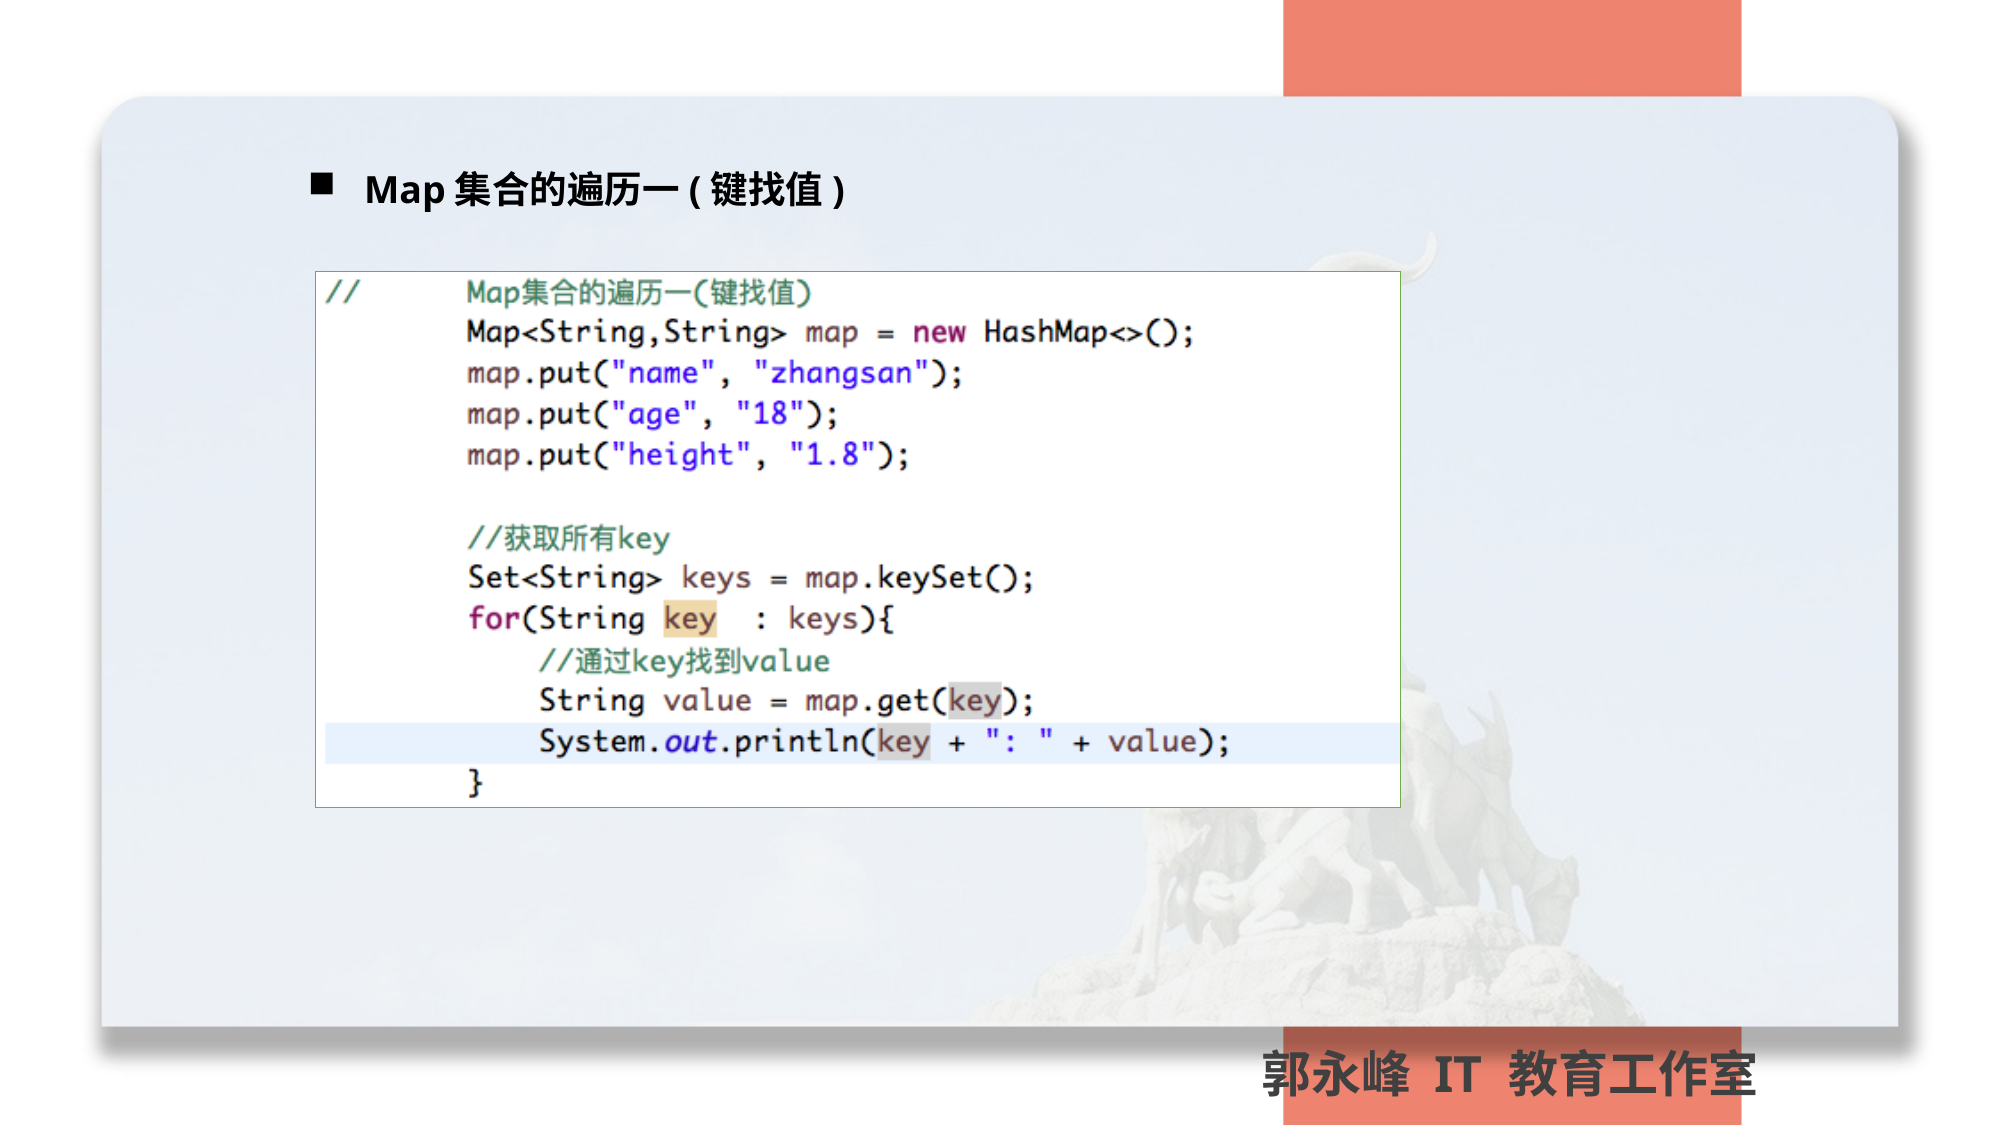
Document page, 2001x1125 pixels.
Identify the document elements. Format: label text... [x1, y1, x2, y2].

picture [0, 0, 1998, 1125]
text_box Map集合的遍历一(键找值) [293, 136, 860, 219]
